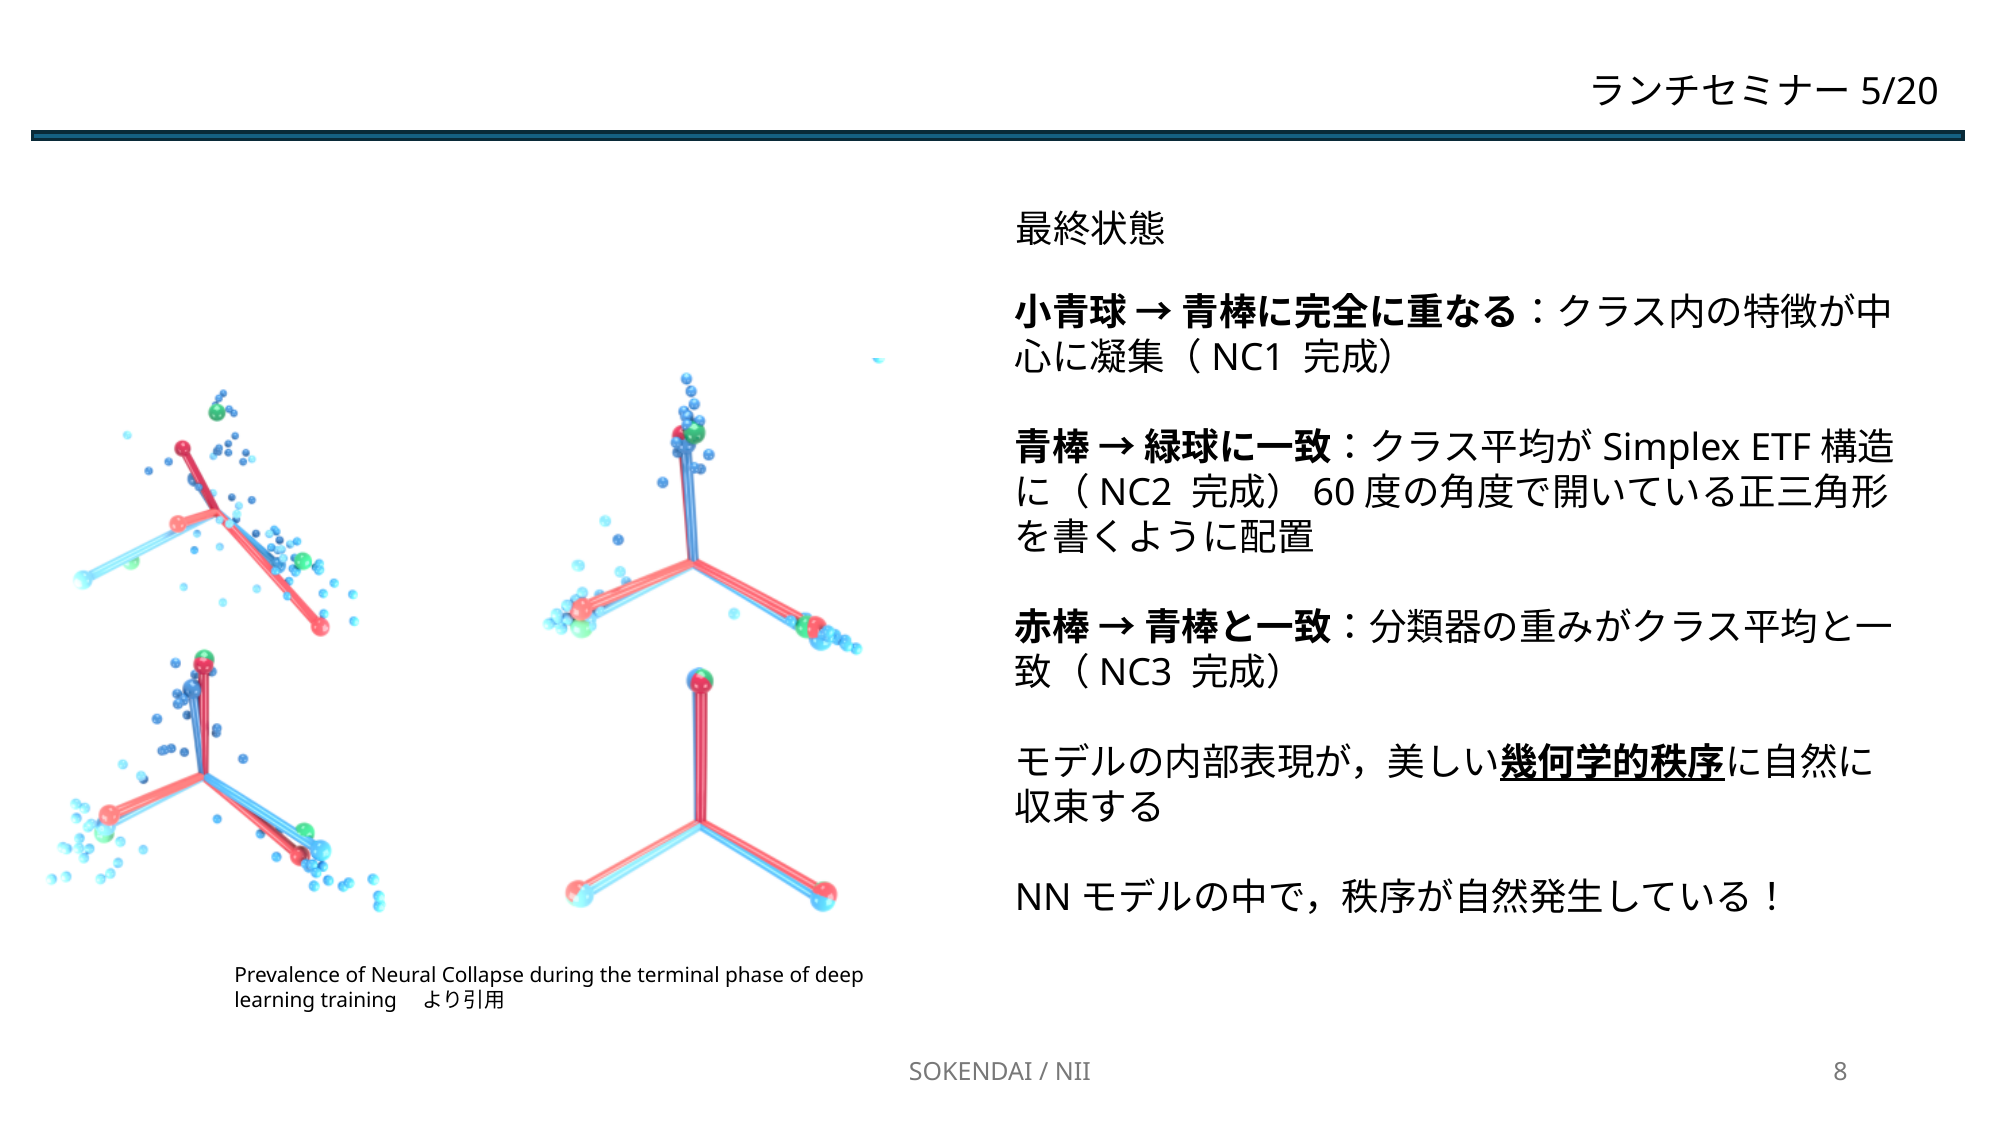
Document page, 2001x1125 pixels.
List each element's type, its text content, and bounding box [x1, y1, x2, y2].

picture [0, 349, 466, 919]
footer SOKENDAI / NII [662, 1042, 1338, 1103]
text_box 最終状態 [1000, 197, 1181, 257]
text_box Prevalence of Neural Collapse during the terminal phase of deep learning training より引用 [219, 954, 885, 1020]
text_box ランチセミナー5/20 [1574, 59, 1954, 119]
slide_number 8 [1412, 1042, 1863, 1103]
text_box 小青球 → 青棒に完全に重なる：クラス内の特徴が中心に凝集（NC1 完成） 青棒 → 緑球に一致：クラス平均がSimplex ETF構造に（NC2 完成）60度の角度で開いている正三角形を書くように配置 赤棒 → 青棒と一致：分類器の重みがクラス平均と一致（NC3 完成） モデルの内部表現が，美しい幾何学的秩序に自然に収束する NNモデルの中で，秩序が自然発生している！ [999, 280, 1917, 926]
picture [496, 358, 914, 928]
